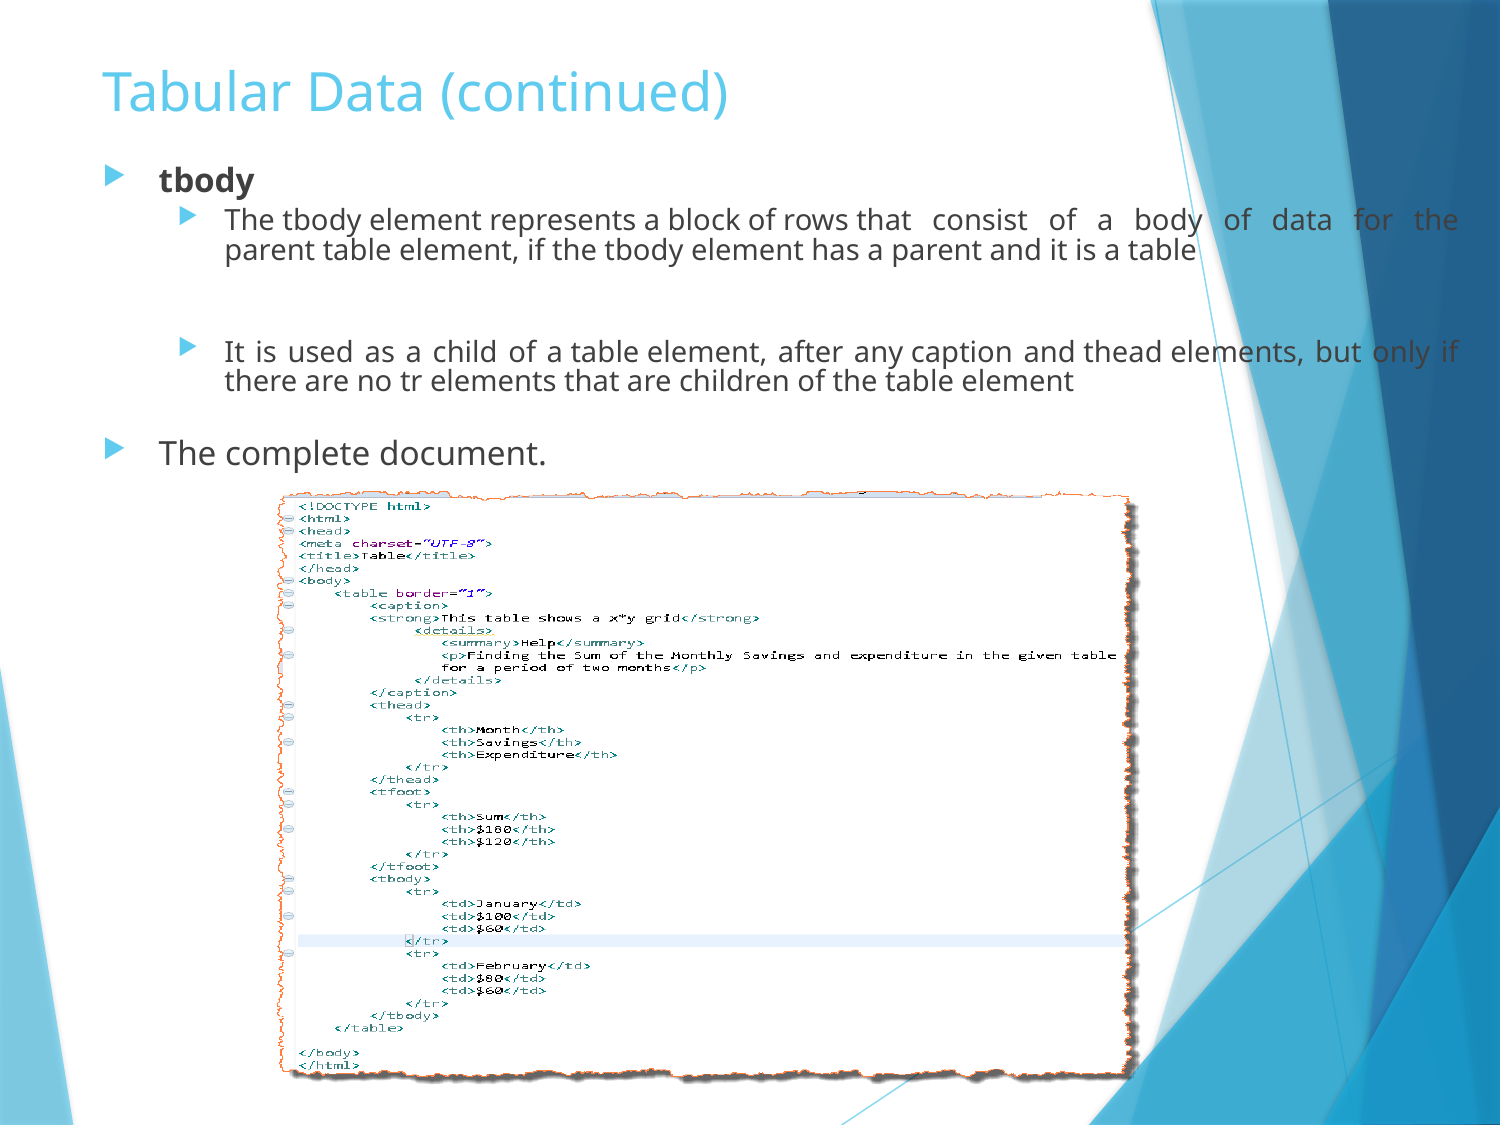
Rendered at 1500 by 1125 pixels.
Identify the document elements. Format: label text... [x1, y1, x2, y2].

picture [276, 491, 1153, 1089]
list tbody The tbody element represents a block of rows that consist of a body of data for the parent table element, if the tbody element has a parent and it is a table It is used as a child of a table element, after any caption and thead elements, but only if there are no tr elements that are children of the table element The complete document. [87, 162, 1475, 1038]
title Tabular Data (continued) [87, 50, 1475, 162]
